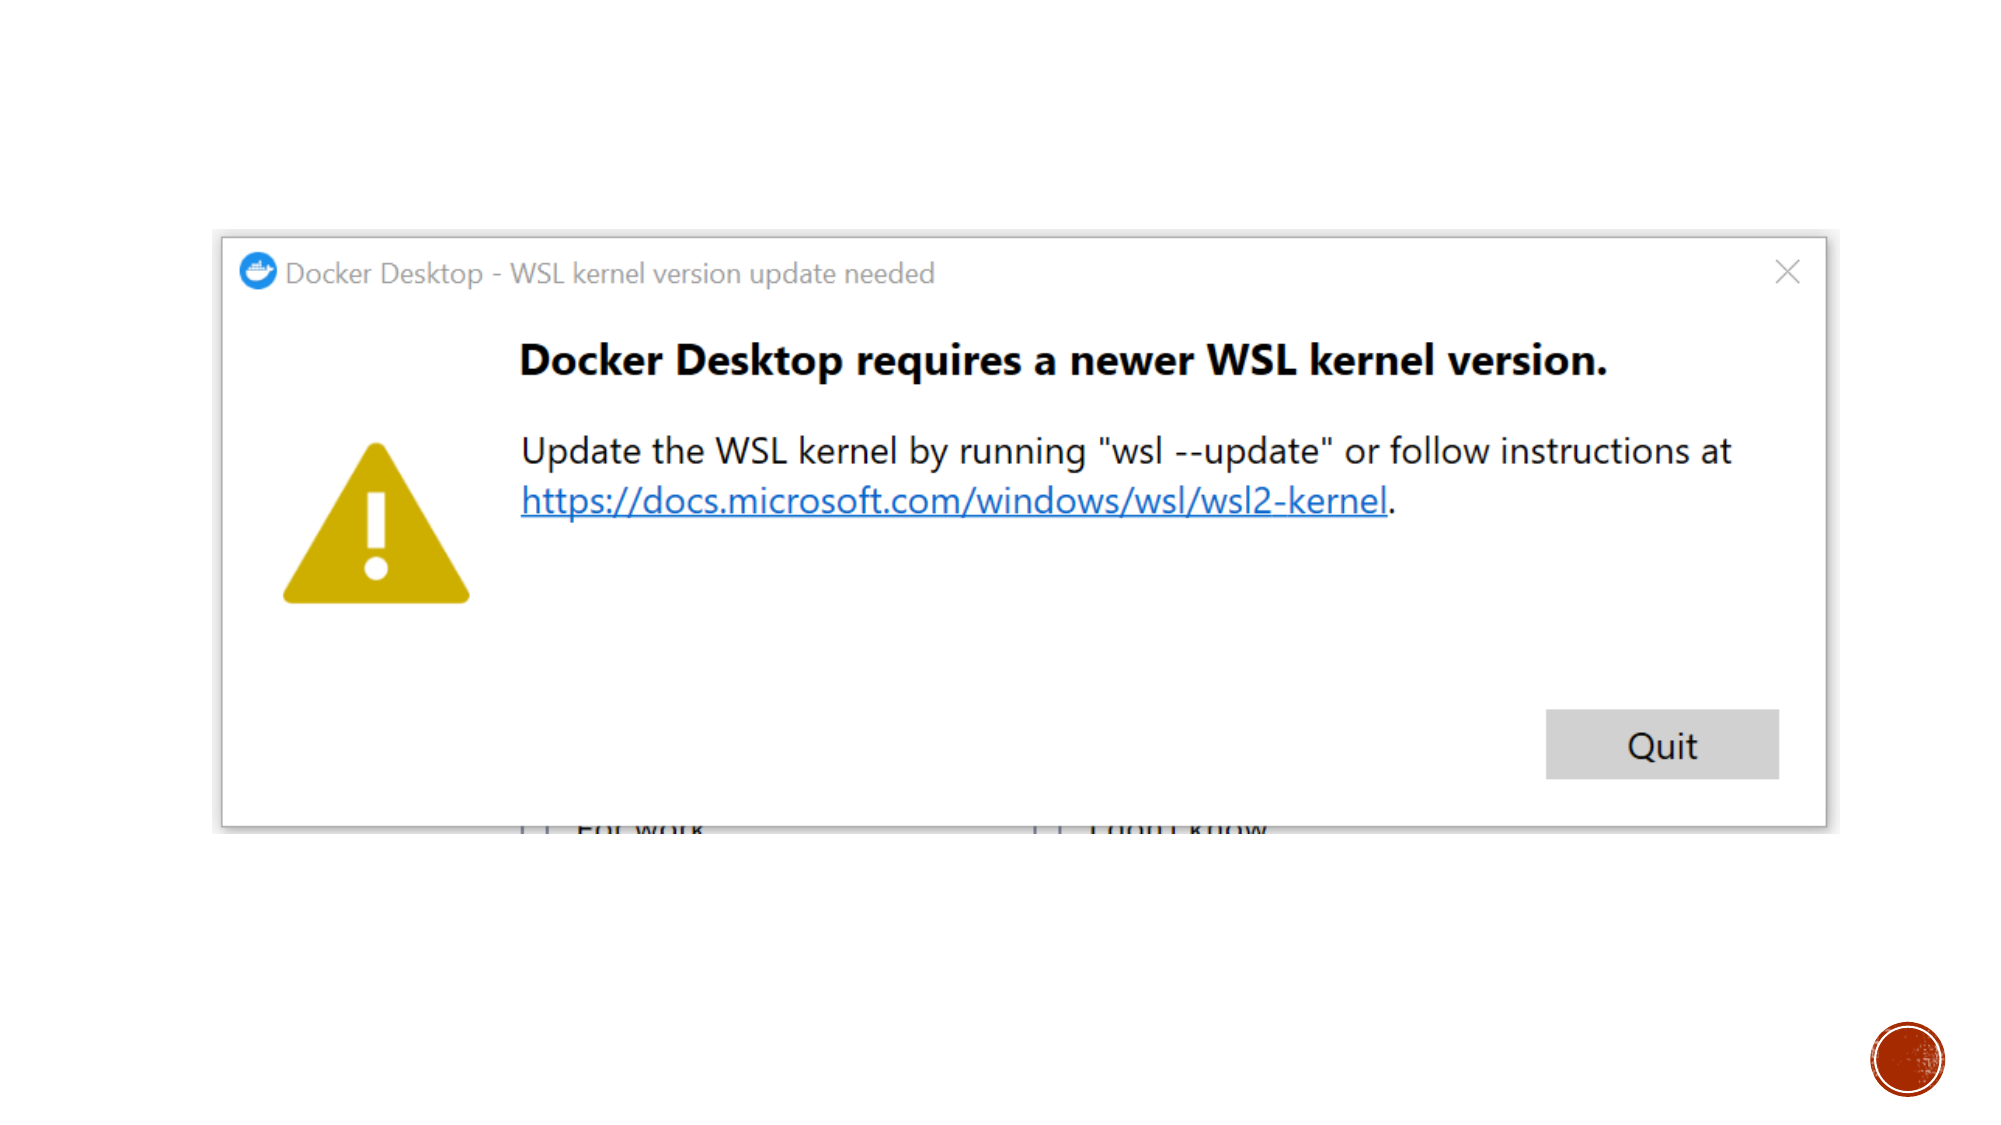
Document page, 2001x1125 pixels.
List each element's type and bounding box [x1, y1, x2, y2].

list [214, 231, 1838, 832]
